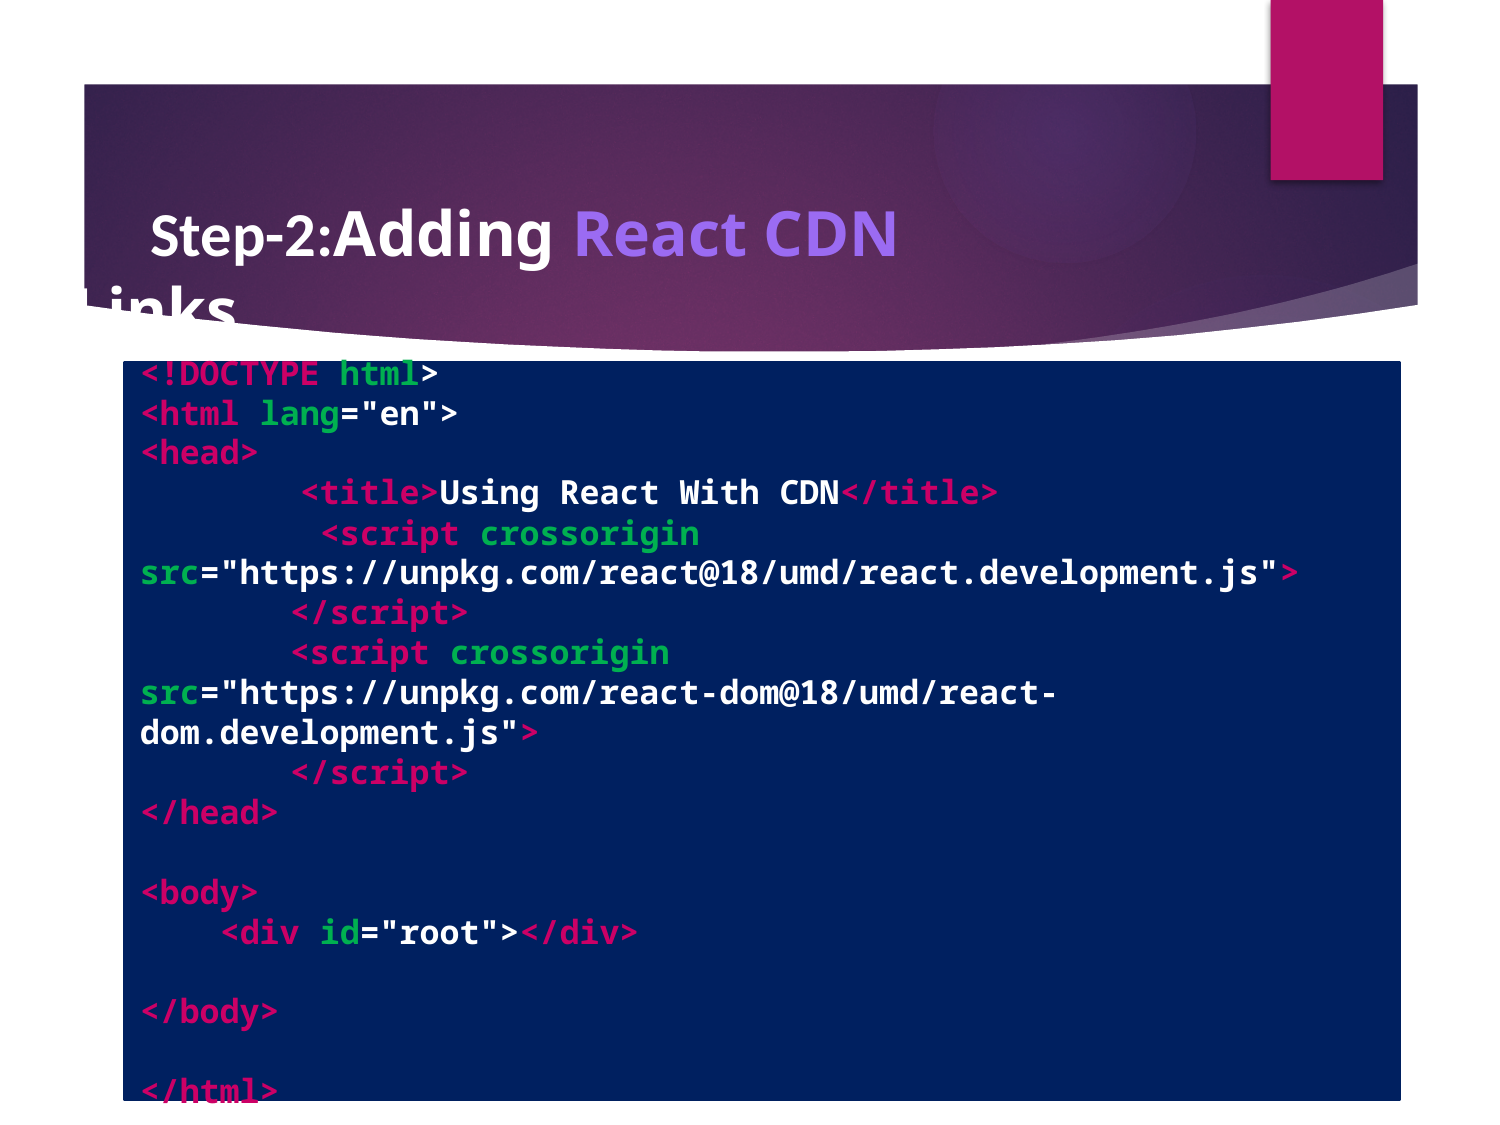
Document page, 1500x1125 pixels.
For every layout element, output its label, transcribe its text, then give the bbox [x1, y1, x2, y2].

text_box Step-2:Adding React CDN Links [57, 103, 1055, 354]
text_box <!DOCTYPE html> <html lang="en"> <head> <title>Using React With CDN</title> <script crossorigin src="https://unpkg.com/react@18/umd/react.development.js"> </script> <script crossorigin src="https://unpkg.com/react-dom@18/umd/react-dom.development.js"> </script> </head> <body> <div id="root"></div> </body> </html> [123, 361, 1401, 1101]
